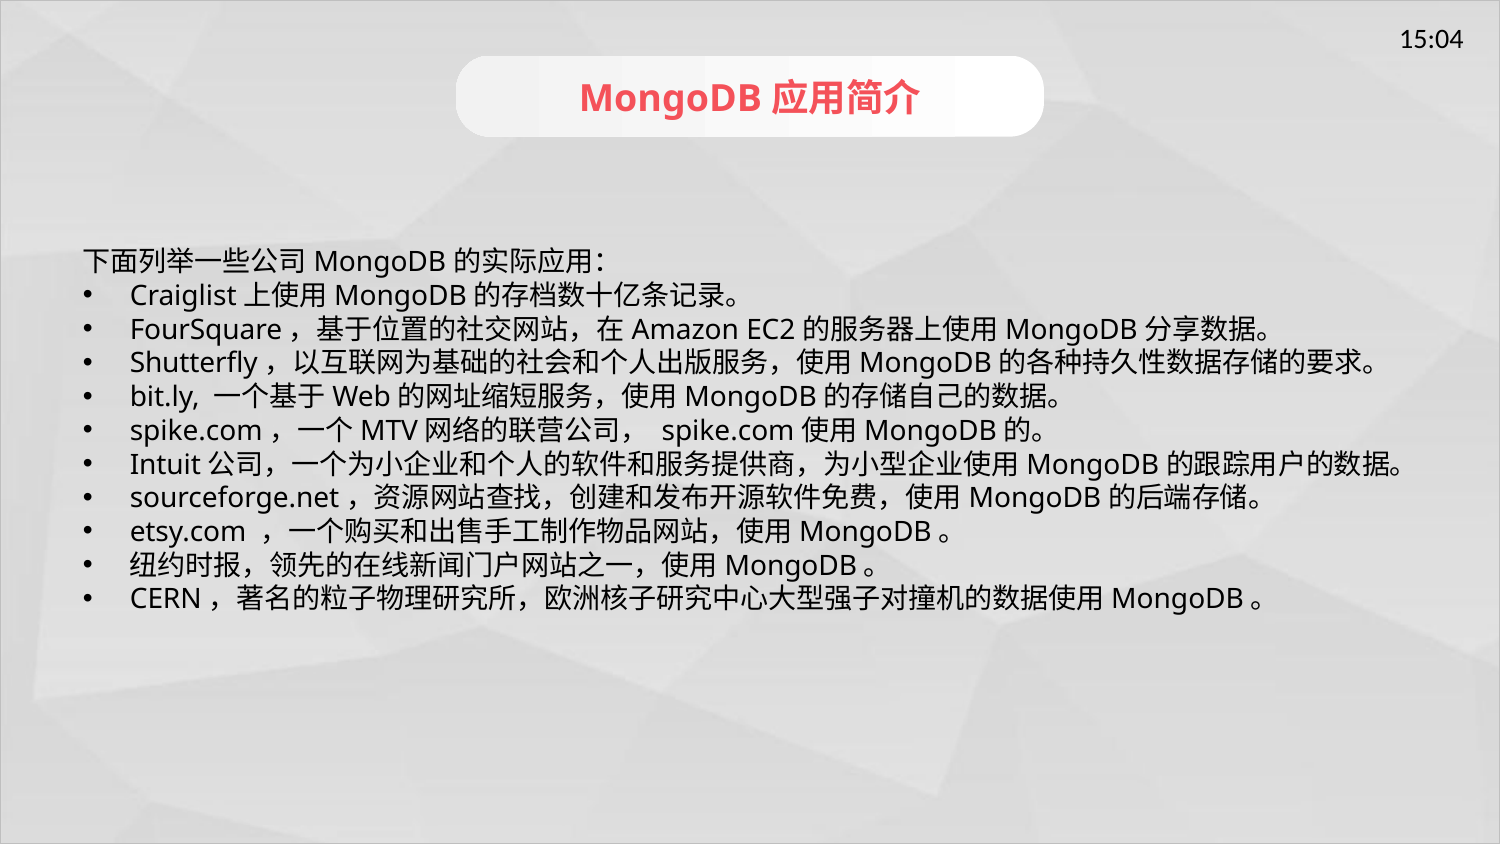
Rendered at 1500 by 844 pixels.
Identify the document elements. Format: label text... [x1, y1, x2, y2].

text_box 下面列举一些公司MongoDB的实际应用： Craiglist上使用MongoDB的存档数十亿条记录。 FourSquare，基于位置的社交网站，在Amazon EC2的服务器上使用MongoDB分享数据。 Shutterfly，以互联网为基础的社会和个人出版服务，使用MongoDB的各种持久性数据存储的要求。 bit.ly, 一个基于Web的网址缩短服务，使用MongoDB的存储自己的数据。 spike.com，一个MTV网络的联营公司， spike.com使用MongoDB的。 Intuit公司，一个为小企业和个人的软件和服务提供商，为小型企业使用MongoDB的跟踪用户的数据。 sourceforge.net，资源网站查找，创建和发布开源软件免费，使用MongoDB的后端存储。 etsy.com ，一个购买和出售手工制作物品网站，使用MongoDB。 纽约时报，领先的在线新闻门户网站之一，使用MongoDB。 CERN，著名的粒子物理研究所，欧洲核子研究中心大型强子对撞机的数据使用MongoDB。 [68, 236, 1500, 622]
text_box MongoDB应用简介 [454, 54, 1046, 138]
